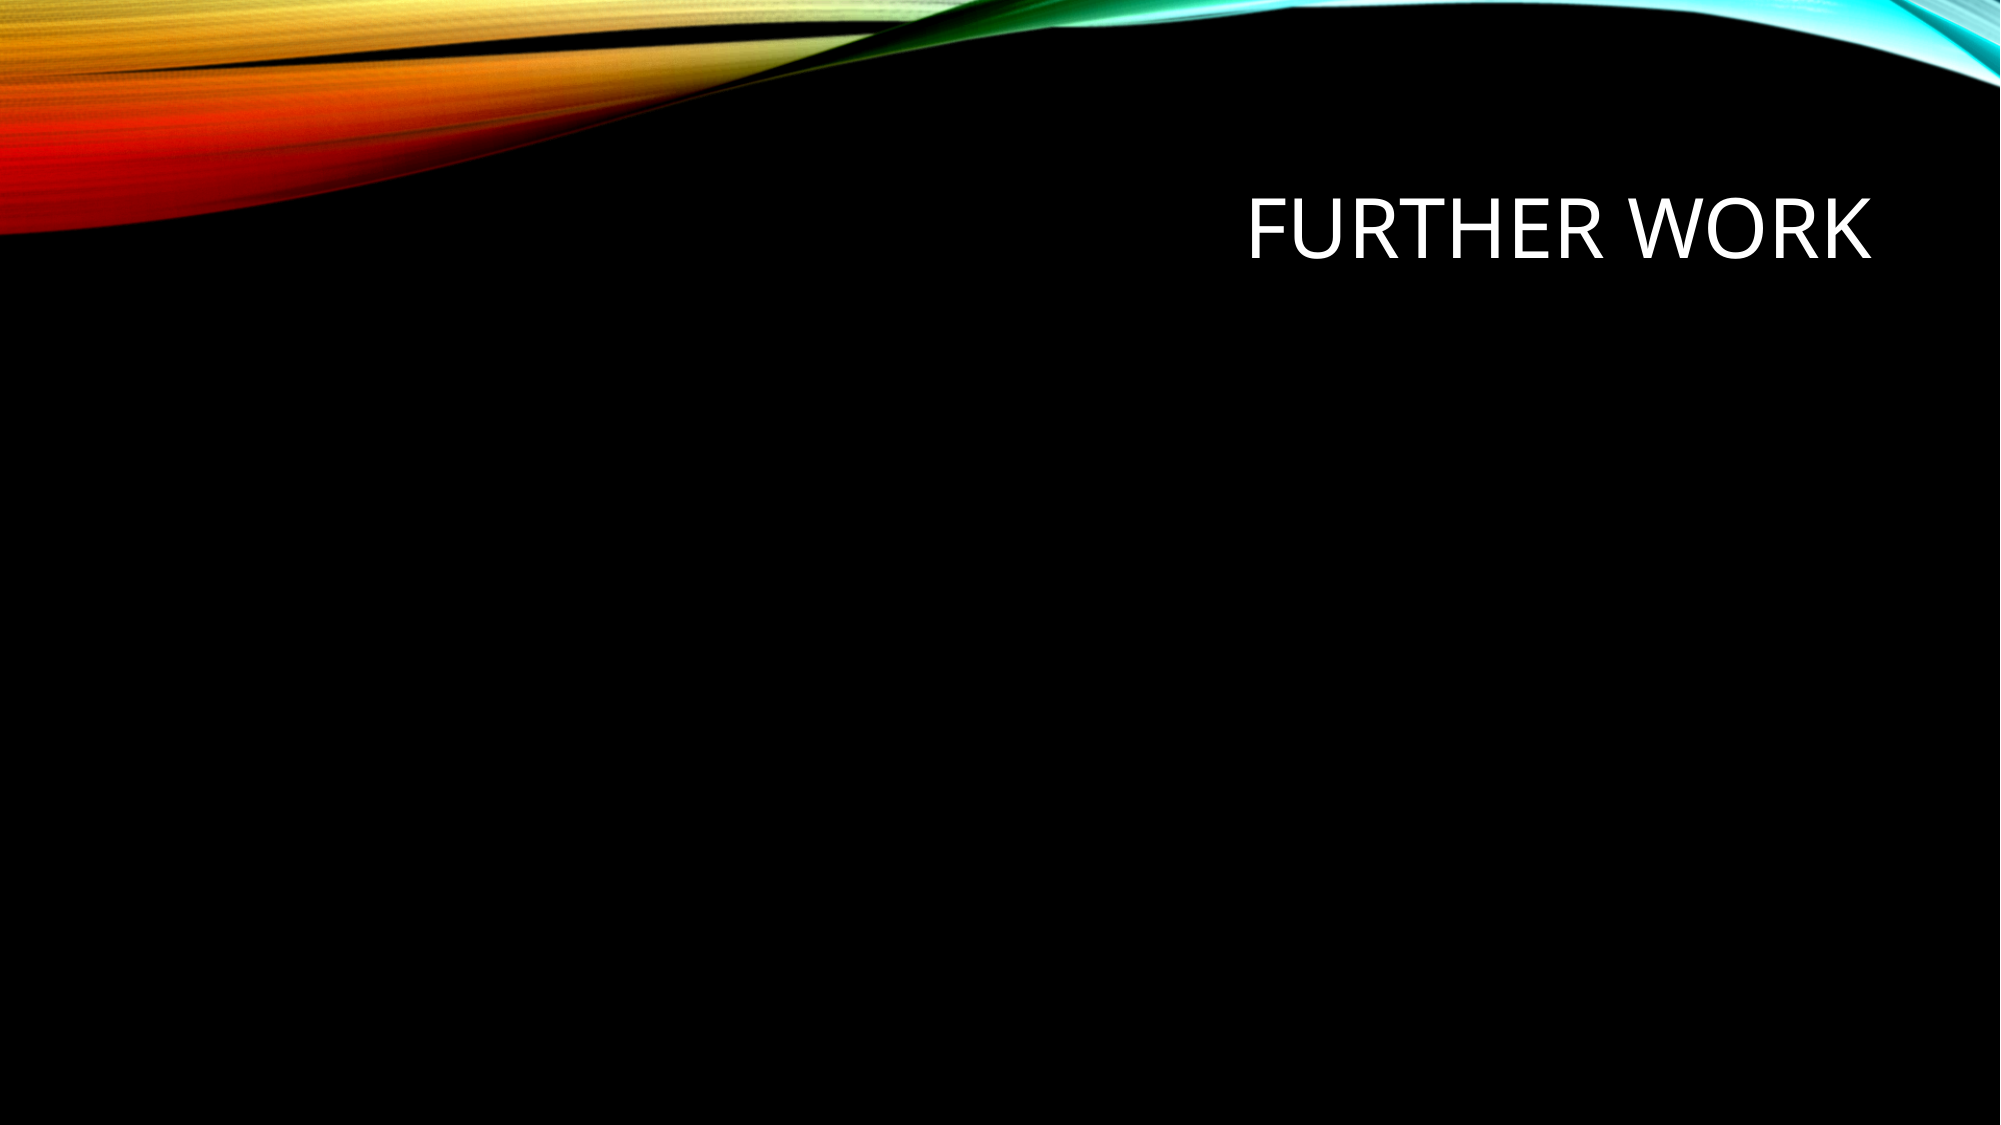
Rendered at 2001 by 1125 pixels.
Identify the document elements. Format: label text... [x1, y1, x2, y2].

title Further work [474, 125, 1888, 338]
picture [0, 0, 2000, 237]
